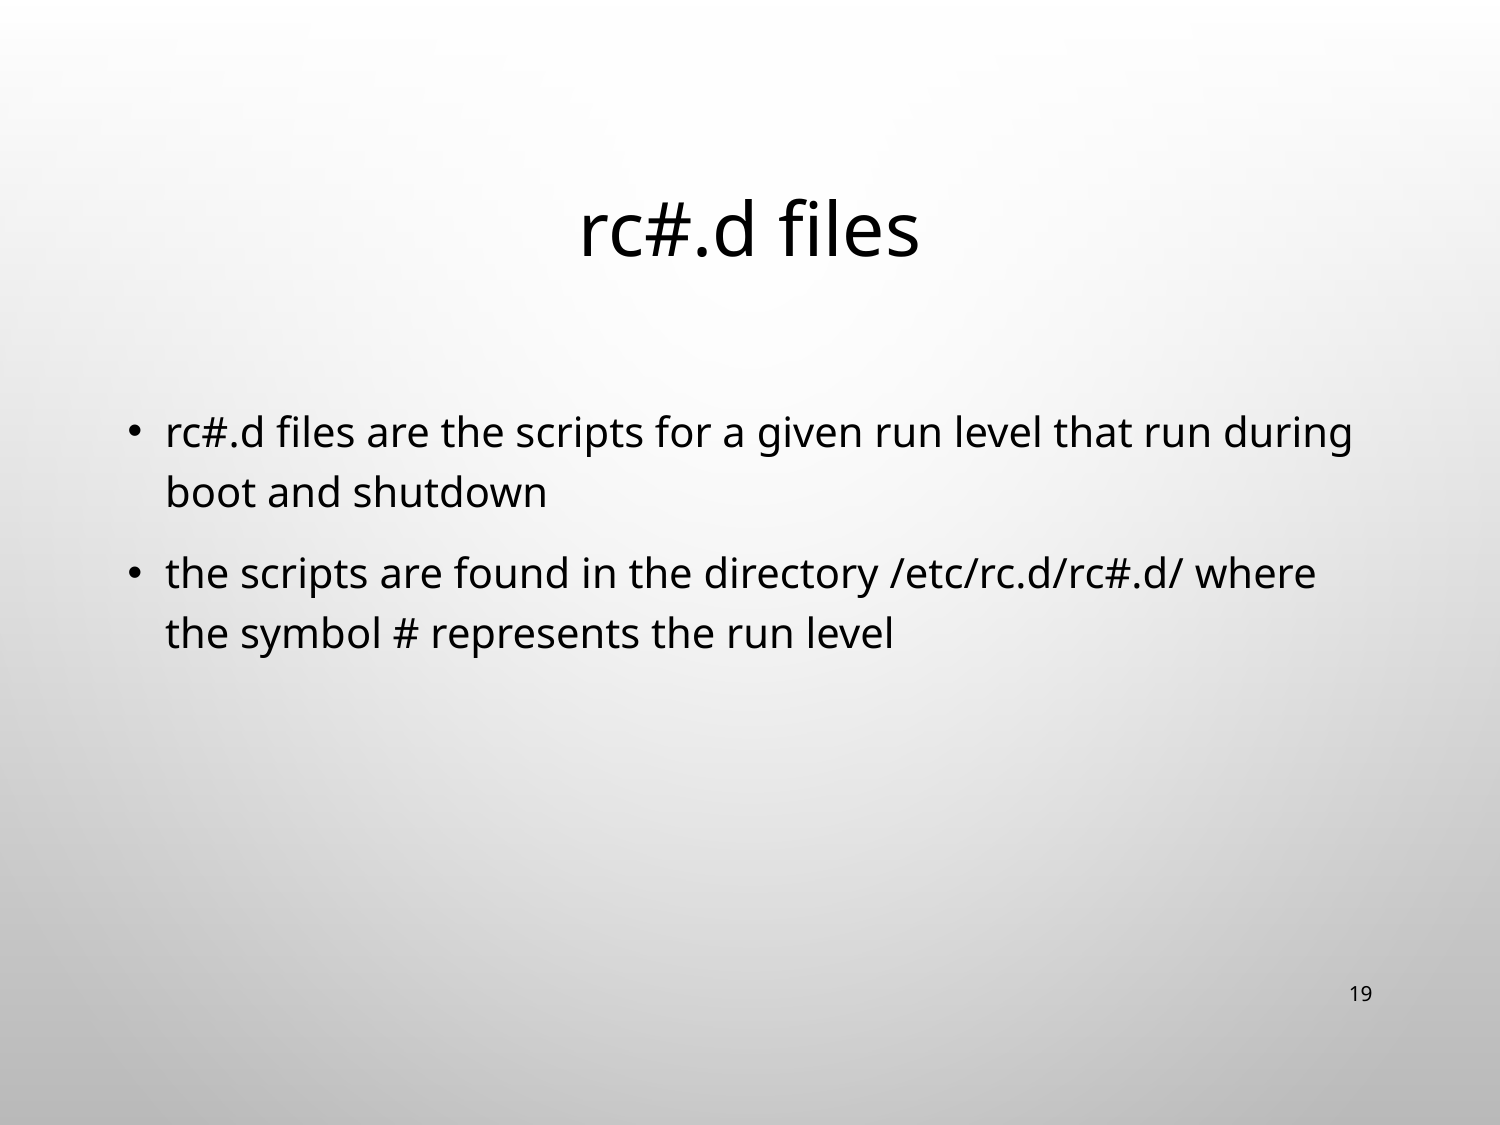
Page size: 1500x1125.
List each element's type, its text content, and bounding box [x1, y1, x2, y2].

title rc#.d files [112, 101, 1388, 364]
list rc#.d files are the scripts for a given run level that run during boot and shutdown the scripts are found in the directory /etc/rc.d/rc#.d/ where the symbol # represents the run level [112, 388, 1388, 950]
picture [0, 0, 1500, 1125]
slide_number 19 [1293, 965, 1388, 1025]
